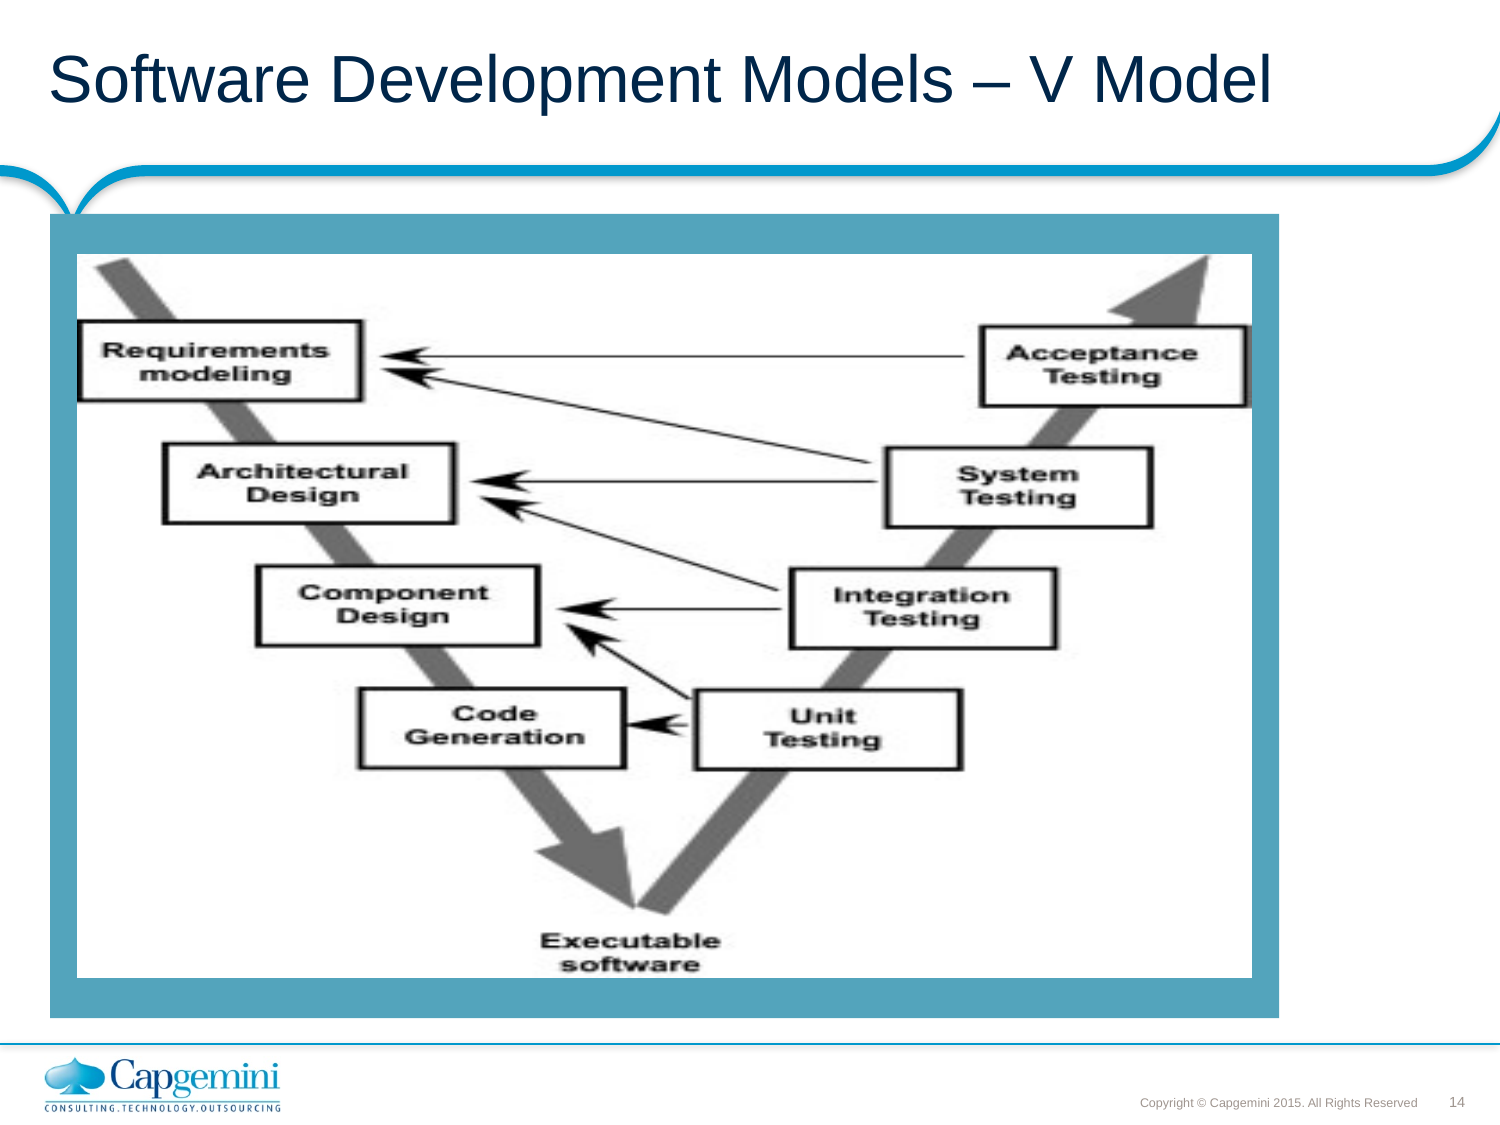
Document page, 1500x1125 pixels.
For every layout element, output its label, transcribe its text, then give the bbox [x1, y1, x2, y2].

text_box [50, 213, 1280, 1019]
picture [44, 1056, 281, 1113]
title Software Development Models – V Model [0, 0, 1500, 165]
picture [76, 254, 1252, 978]
